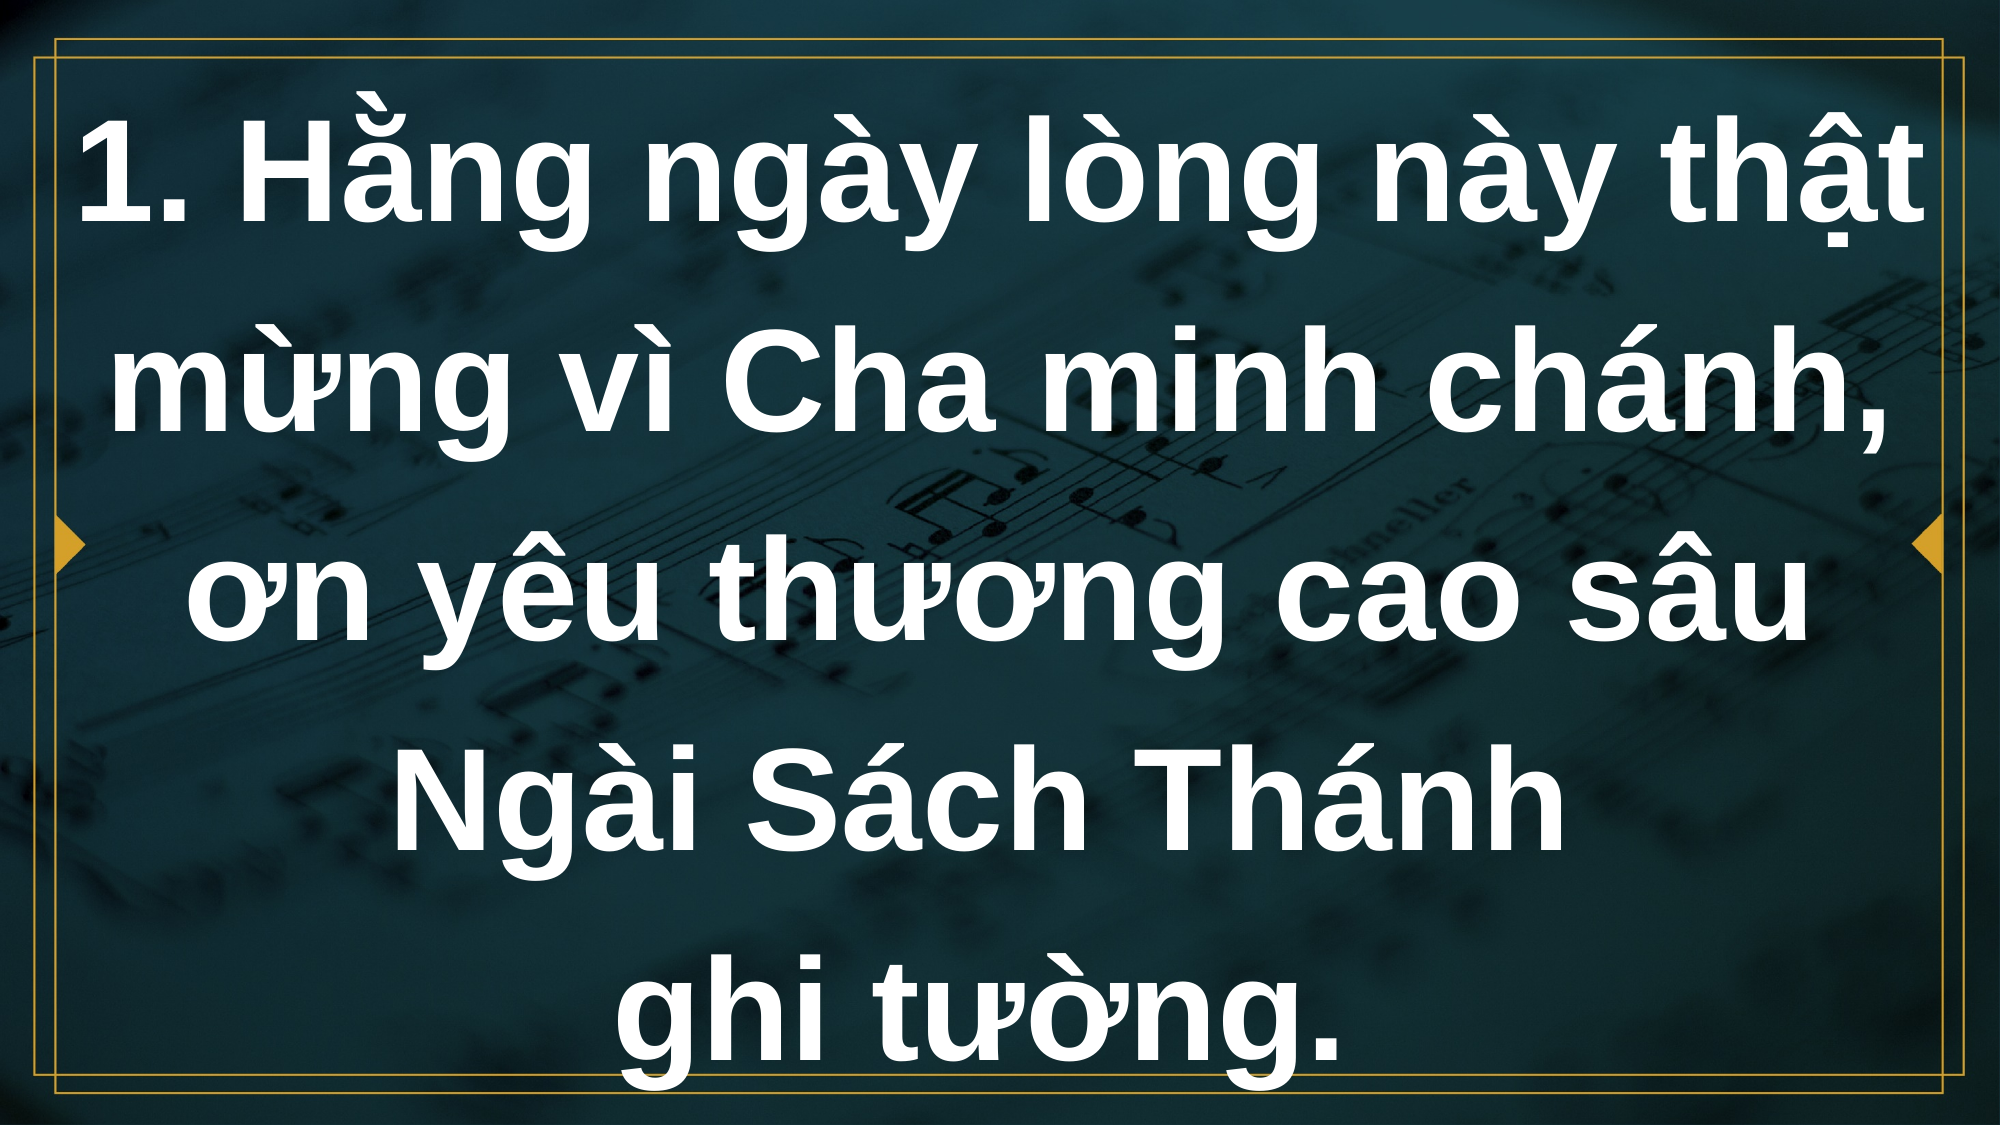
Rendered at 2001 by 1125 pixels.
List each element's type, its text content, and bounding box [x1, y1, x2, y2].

picture [0, 0, 2000, 1125]
title 1. Hằng ngày lòng này thật mừng vì Cha minh chánh, ơn yêu thương cao sâu Ngài Sách Thánh ghi tường. [55, 53, 1945, 1077]
